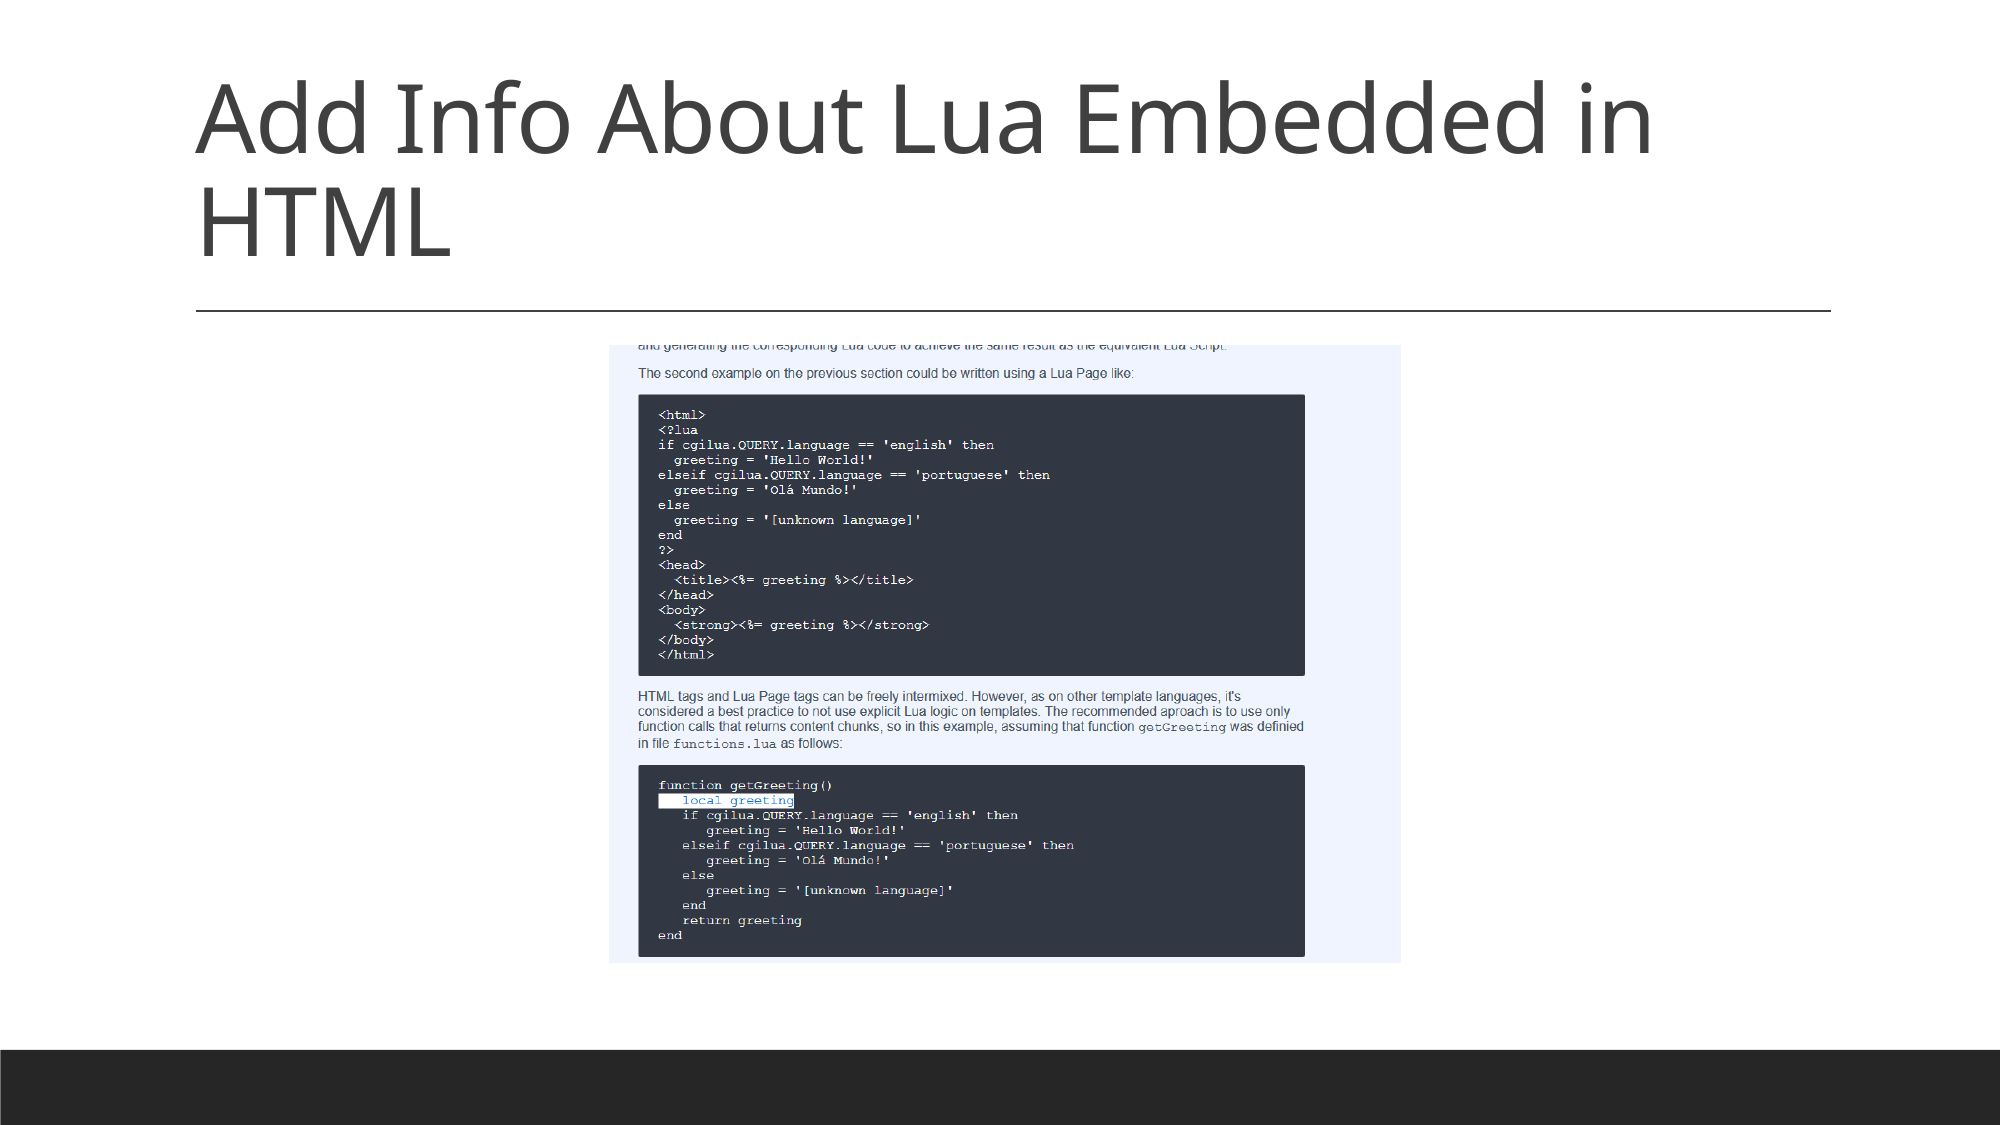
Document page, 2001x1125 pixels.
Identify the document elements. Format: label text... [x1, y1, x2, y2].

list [609, 345, 1401, 964]
title Add Info About Lua Embedded in HTML [180, 47, 1830, 285]
